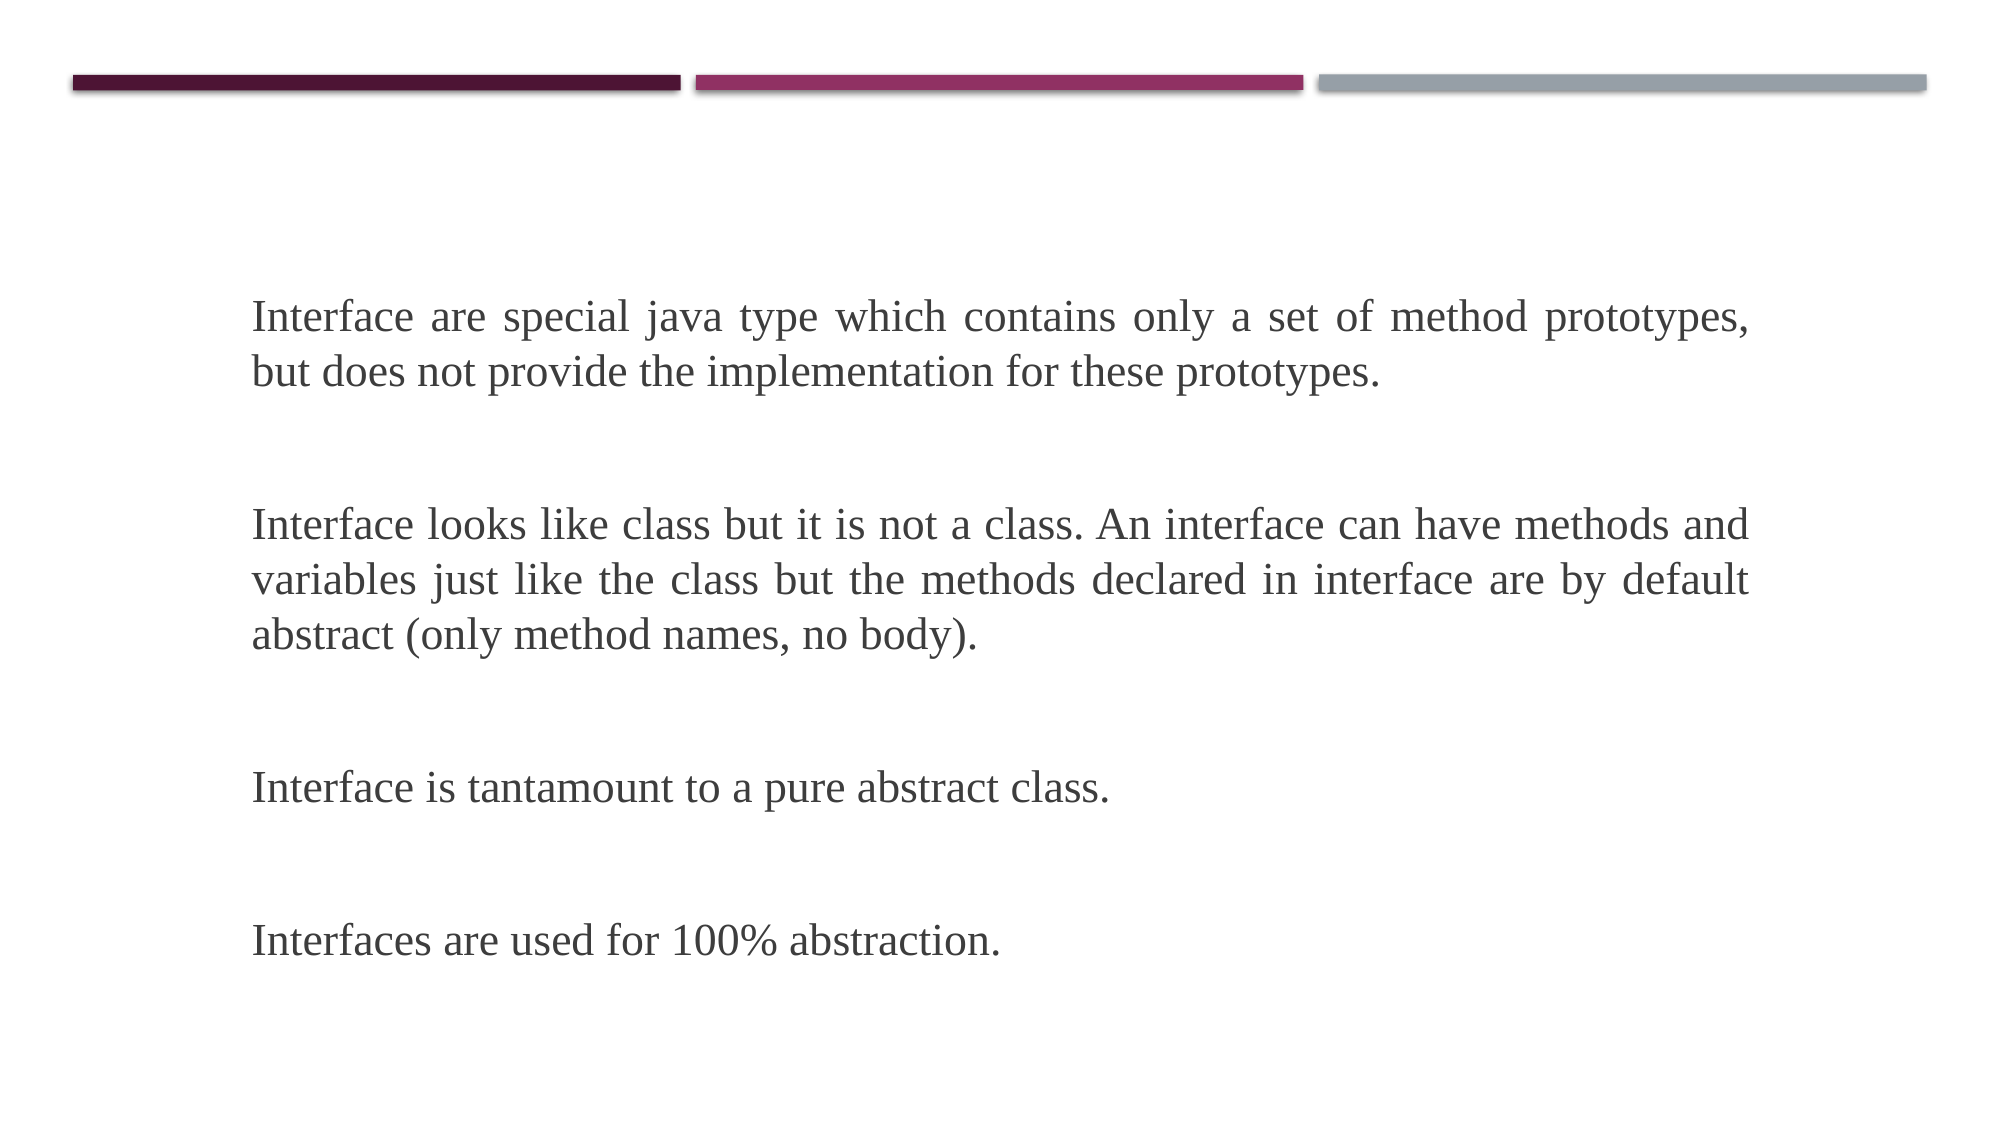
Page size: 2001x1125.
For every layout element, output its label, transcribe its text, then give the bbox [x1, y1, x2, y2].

list Interface are special java type which contains only a set of method prototypes, but does not provide the implementation for these prototypes. Interface looks like class but it is not a class. An interface can have methods and variables just like the class but the methods declared in interface are by default abstract (only method names, no body). Interface is tantamount to a pure abstract class. Interfaces are used for 100% abstraction. [186, 201, 1766, 1014]
